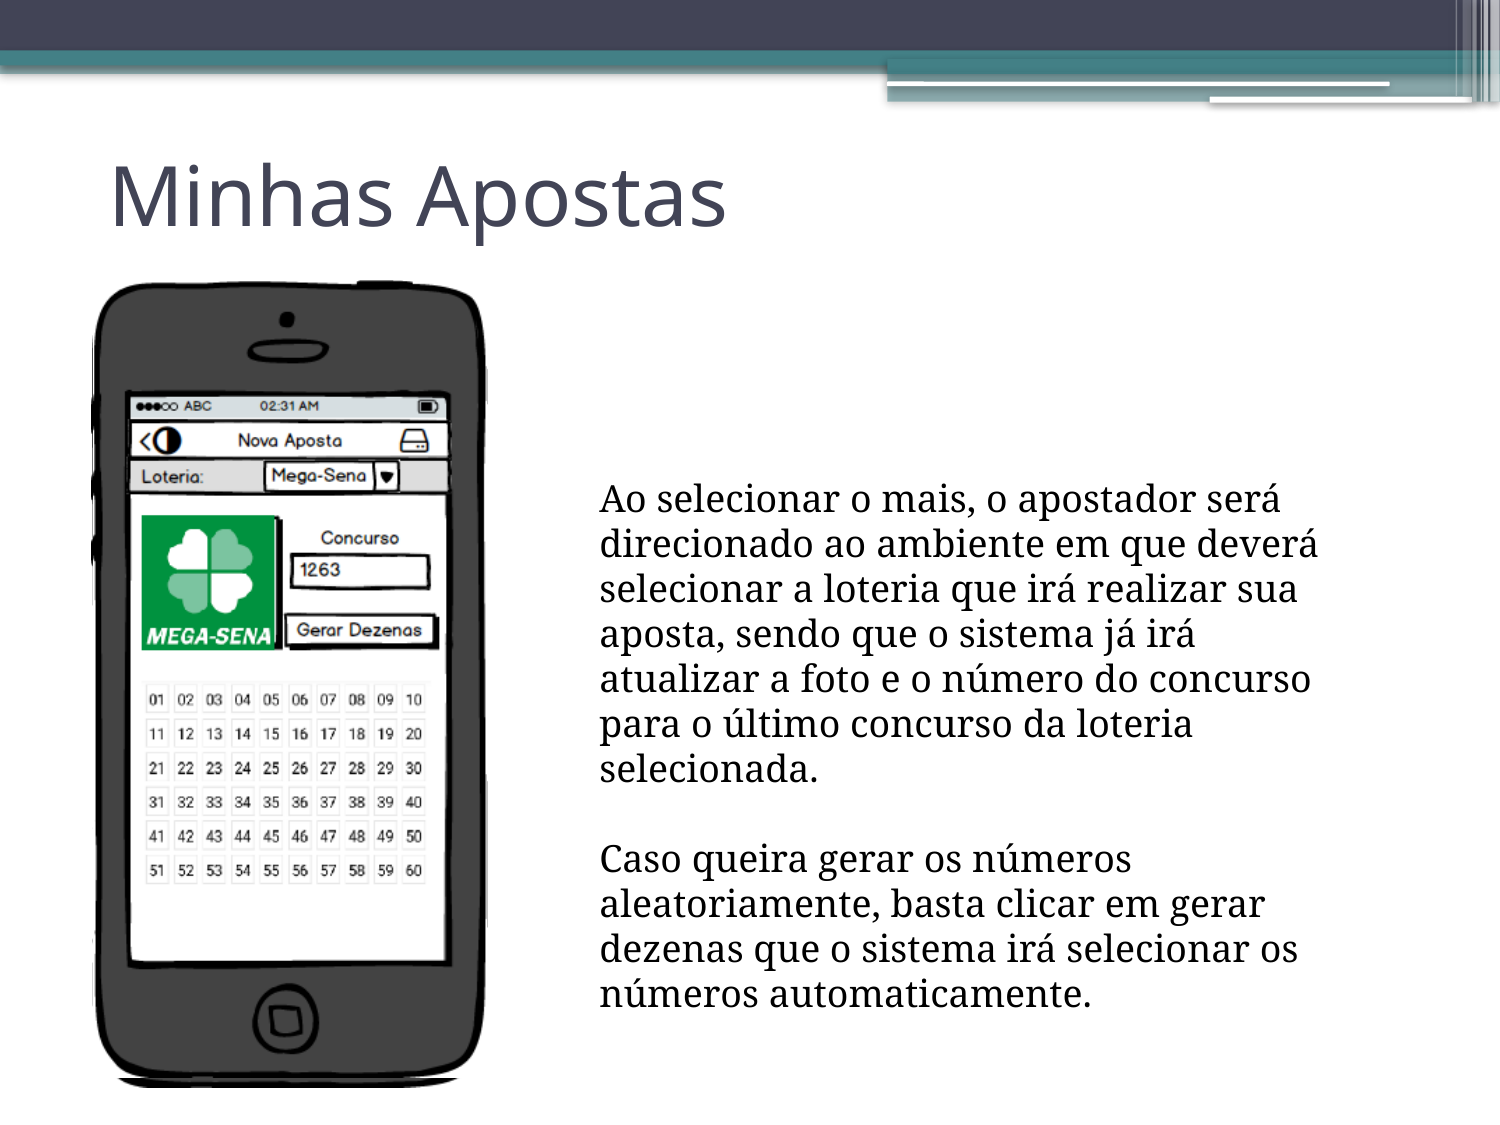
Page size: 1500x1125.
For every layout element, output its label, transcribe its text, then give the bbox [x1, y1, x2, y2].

title Minhas Apostas [93, 105, 1444, 281]
picture [90, 280, 488, 1088]
text_box Ao selecionar o mais, o apostador será direcionado ao ambiente em que deverá selecionar a loteria que irá realizar sua aposta, sendo que o sistema já irá atualizar a foto e o número do concurso para o último concurso da loteria selecionada. Caso queira gerar os números aleatoriamente, basta clicar em gerar dezenas que o sistema irá selecionar os números automaticamente. [584, 467, 1353, 1023]
